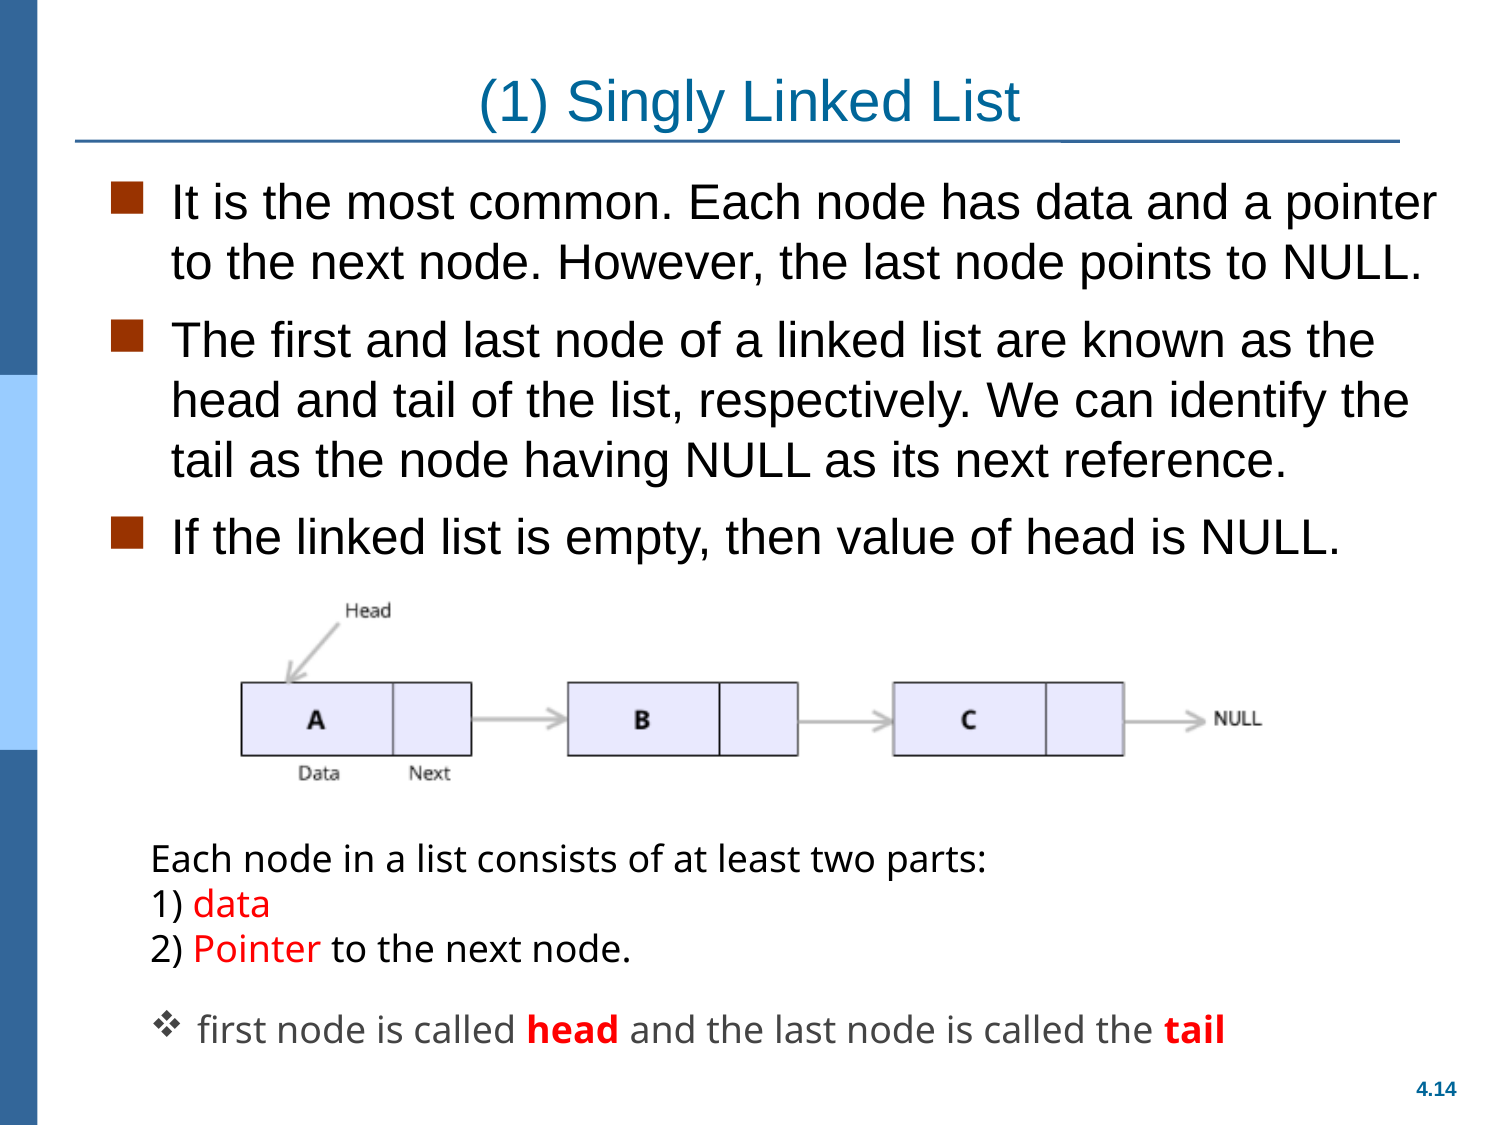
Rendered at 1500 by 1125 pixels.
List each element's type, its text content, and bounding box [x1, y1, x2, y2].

text_box first node is called head and the last node is called the tail [135, 999, 1382, 1059]
title (1) Singly Linked List [75, 45, 1425, 141]
picture [220, 578, 1280, 800]
text_box Each node in a list consists of at least two parts: 1) data 2) Pointer to the next node. [135, 827, 1175, 978]
list It is the most common. Each node has data and a pointer to the next node. However, the last node points to NULL. The first and last node of a linked list are known as the head and tail of the list, respectively. We can identify the tail as the node having NULL as its next reference. If the linked list is empty, then value of head is NULL. [99, 162, 1470, 614]
